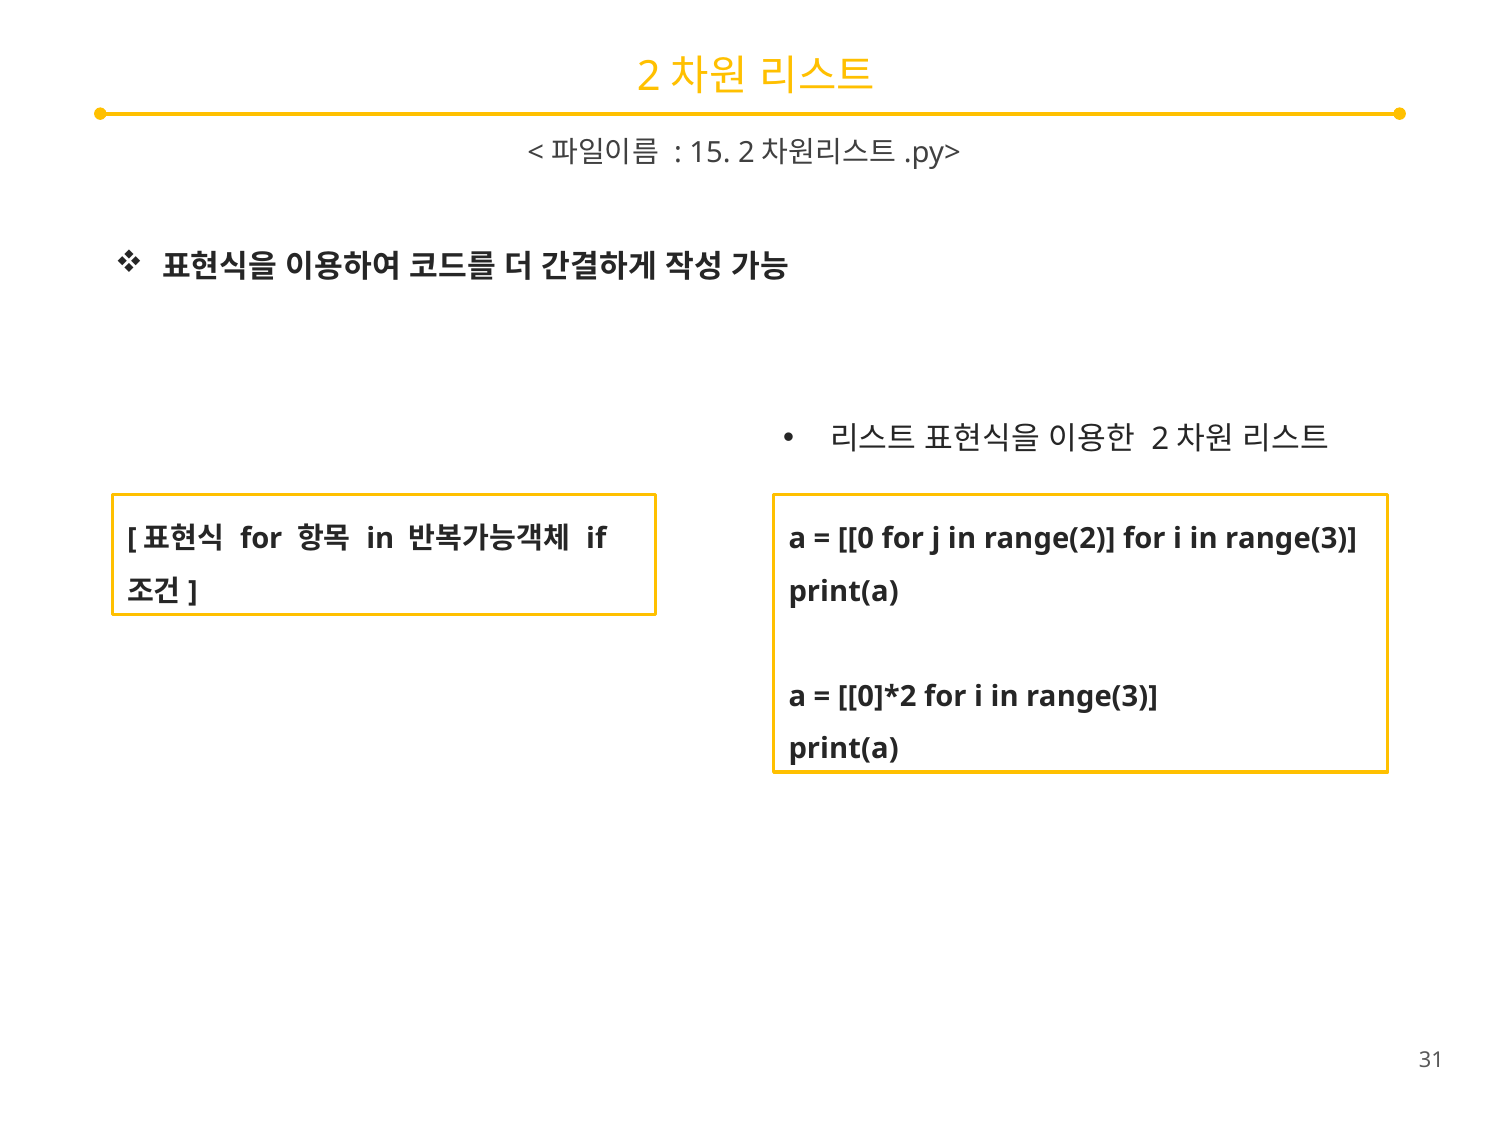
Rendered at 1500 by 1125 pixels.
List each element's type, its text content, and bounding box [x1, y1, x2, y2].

text_box 리스트 표현식을 이용한 2차원 리스트 [768, 392, 1383, 464]
text_box a = [[0 for j in range(2)] for i in range(3)] print(a) a = [[0]*2 for i in range(3)] print(a) [773, 494, 1388, 773]
text_box <파일이름 : 15. 2차원리스트.py> [100, 125, 1388, 176]
text_box [표현식 for 항목 in 반복가능객체 if 조건] [112, 494, 656, 615]
title 2차원 리스트 [123, 45, 1388, 102]
text_box 표현식을 이용하여 코드를 더 간결하게 작성 가능 [100, 219, 1388, 292]
